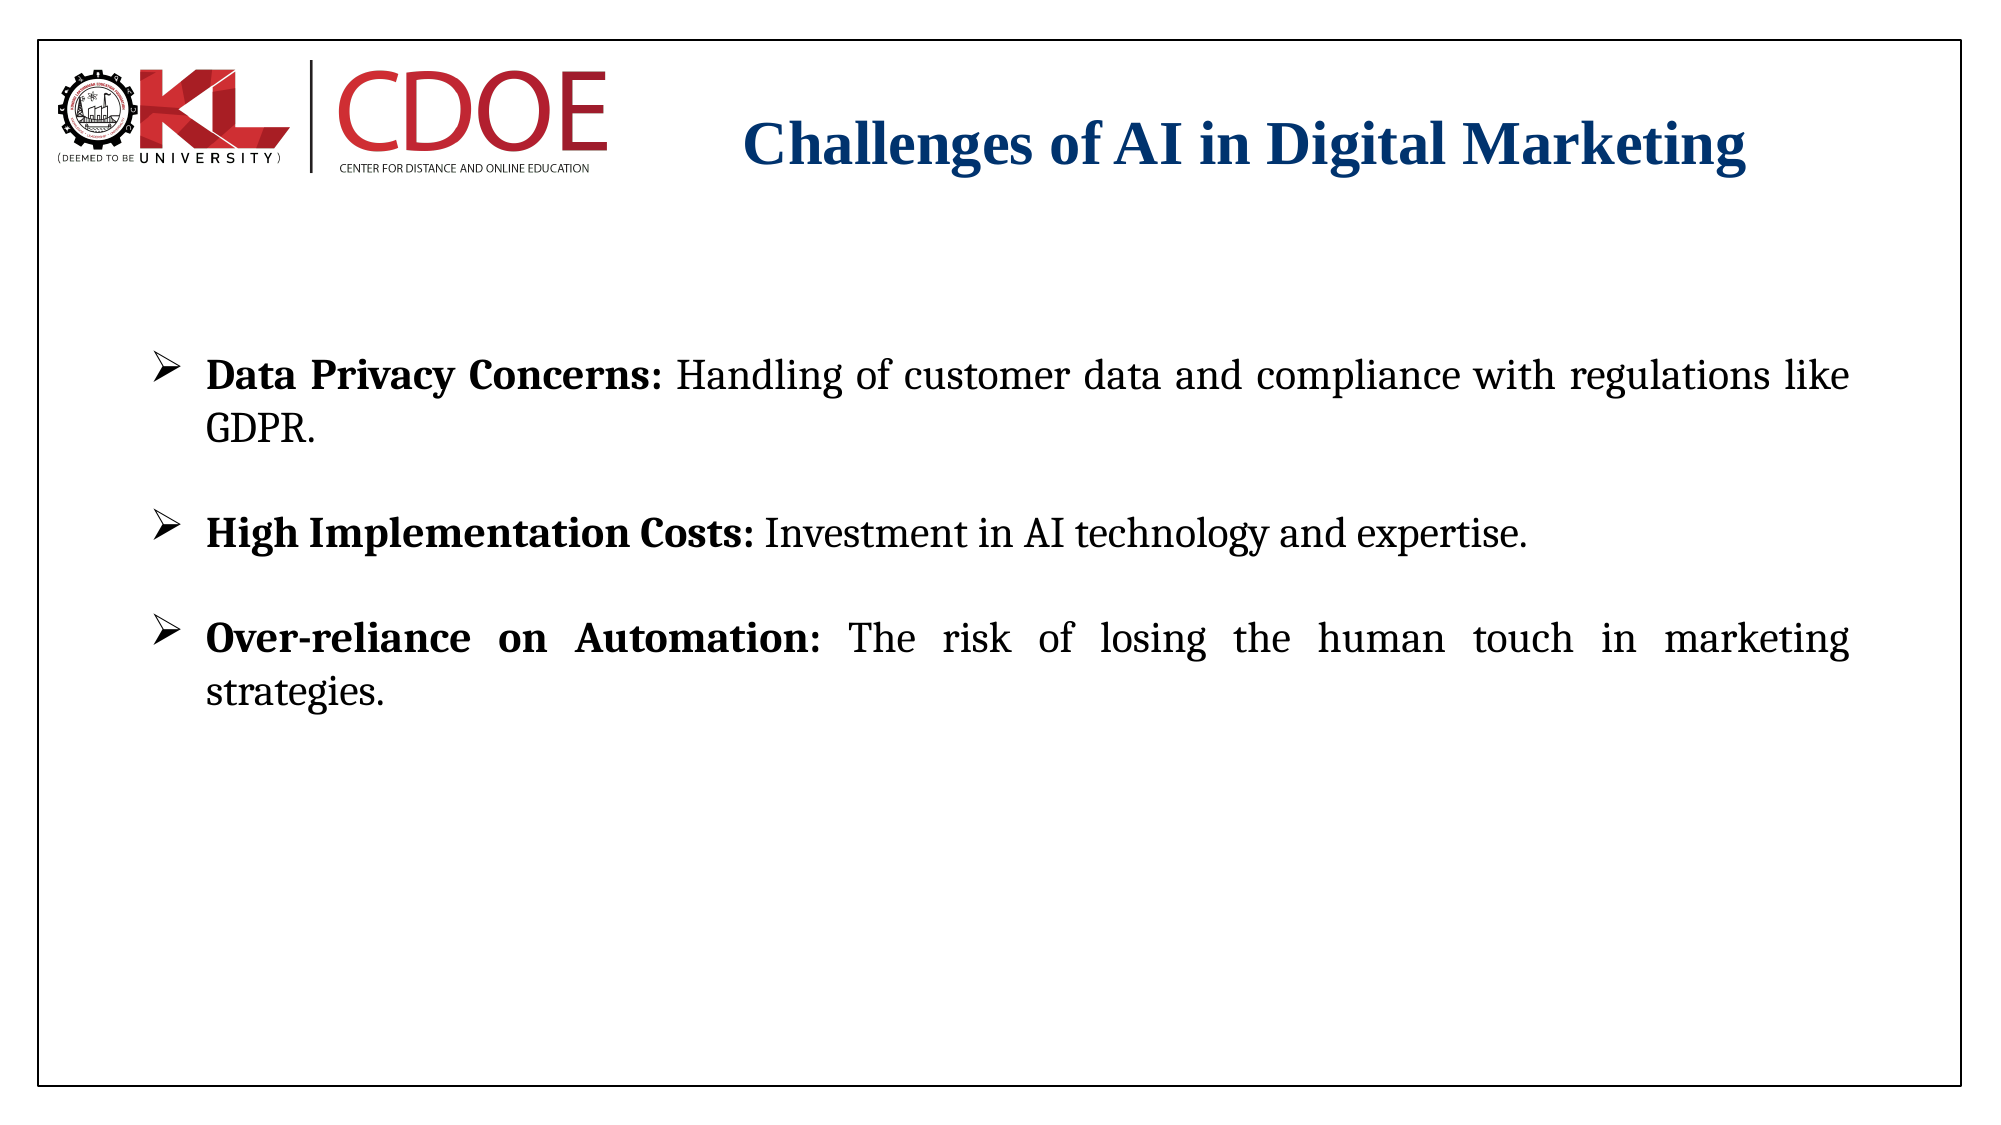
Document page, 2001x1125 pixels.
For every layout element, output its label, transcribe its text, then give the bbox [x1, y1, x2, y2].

text_box Data Privacy Concerns: Handling of customer data and compliance with regulations like GDPR. High Implementation Costs: Investment in AI technology and expertise. Over-reliance on Automation: The risk of losing the human touch in marketing strategies. [134, 338, 1866, 774]
text_box Challenges of AI in Digital Marketing [826, 94, 1898, 185]
picture [0, 0, 821, 392]
